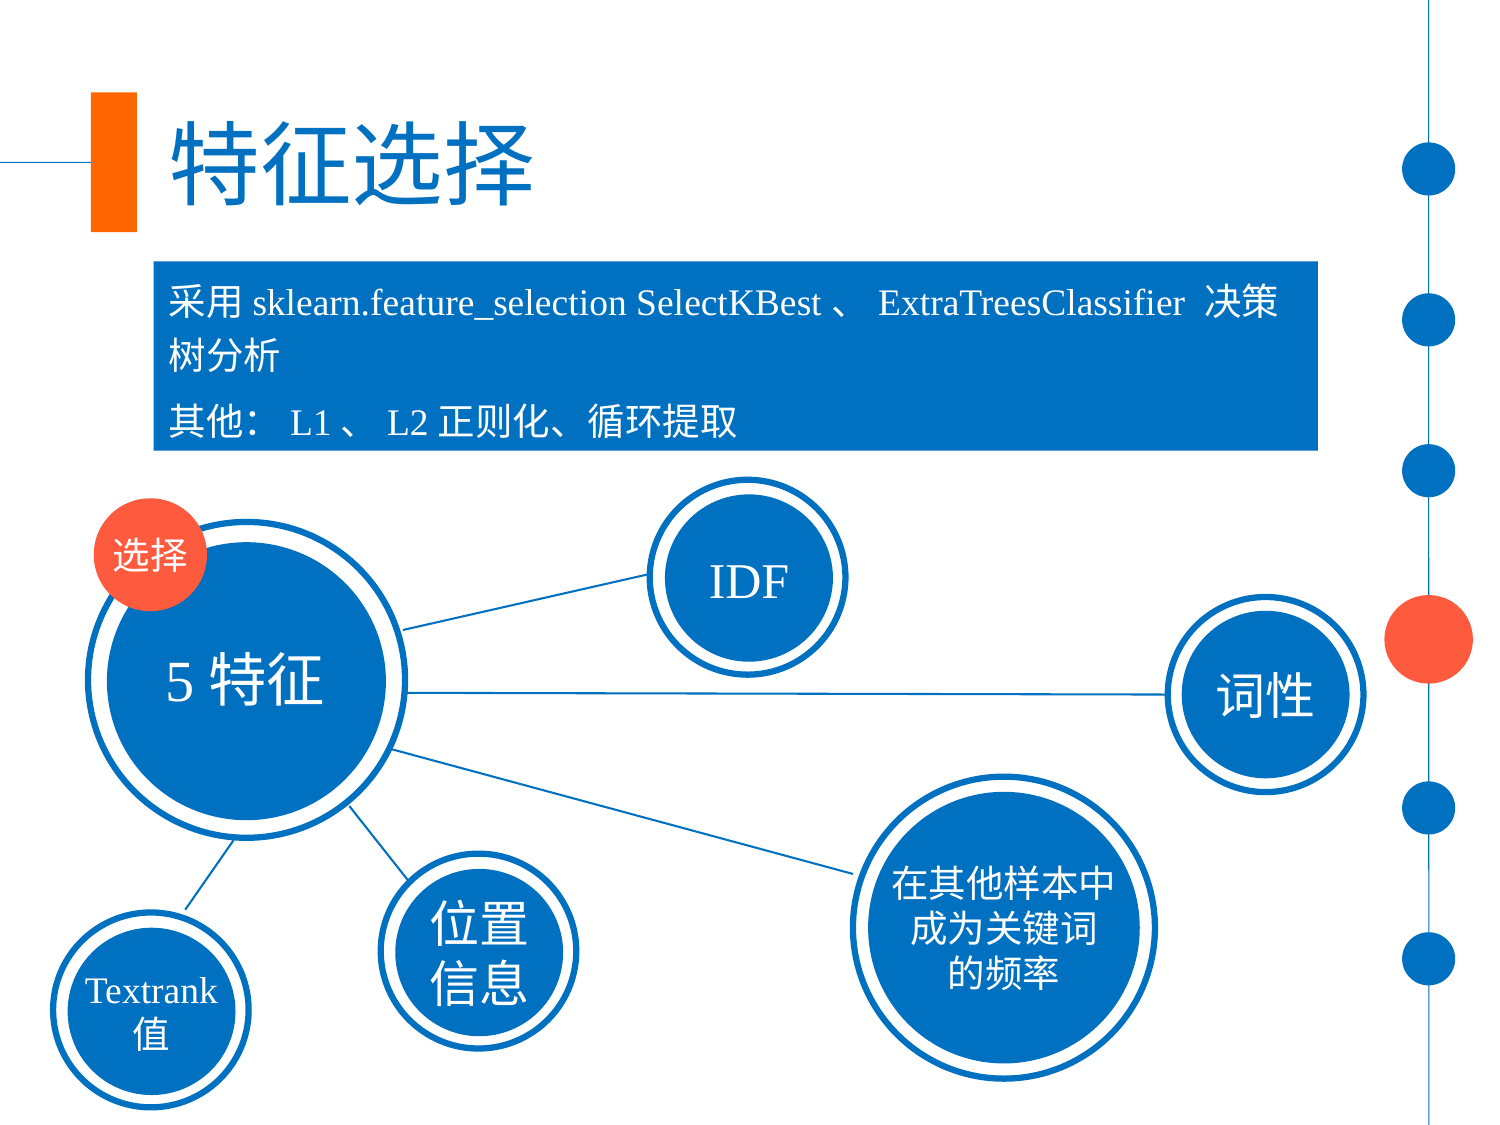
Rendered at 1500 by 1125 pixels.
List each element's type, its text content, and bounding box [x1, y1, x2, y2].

text_box [1384, 595, 1473, 684]
text_box [1402, 932, 1456, 986]
text_box [1402, 781, 1456, 835]
text_box [1402, 293, 1456, 347]
text_box [1439, 144, 1456, 194]
text_box [1402, 444, 1456, 498]
text_box 采用sklearn.feature_selection SelectKBest、ExtraTreesClassifier 决策树分析 其他：L1、L2正则化、循环提取 [153, 261, 1318, 451]
text_box [90, 92, 137, 233]
text_box 特征选择 [153, 99, 1439, 225]
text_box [52, 479, 1364, 1108]
